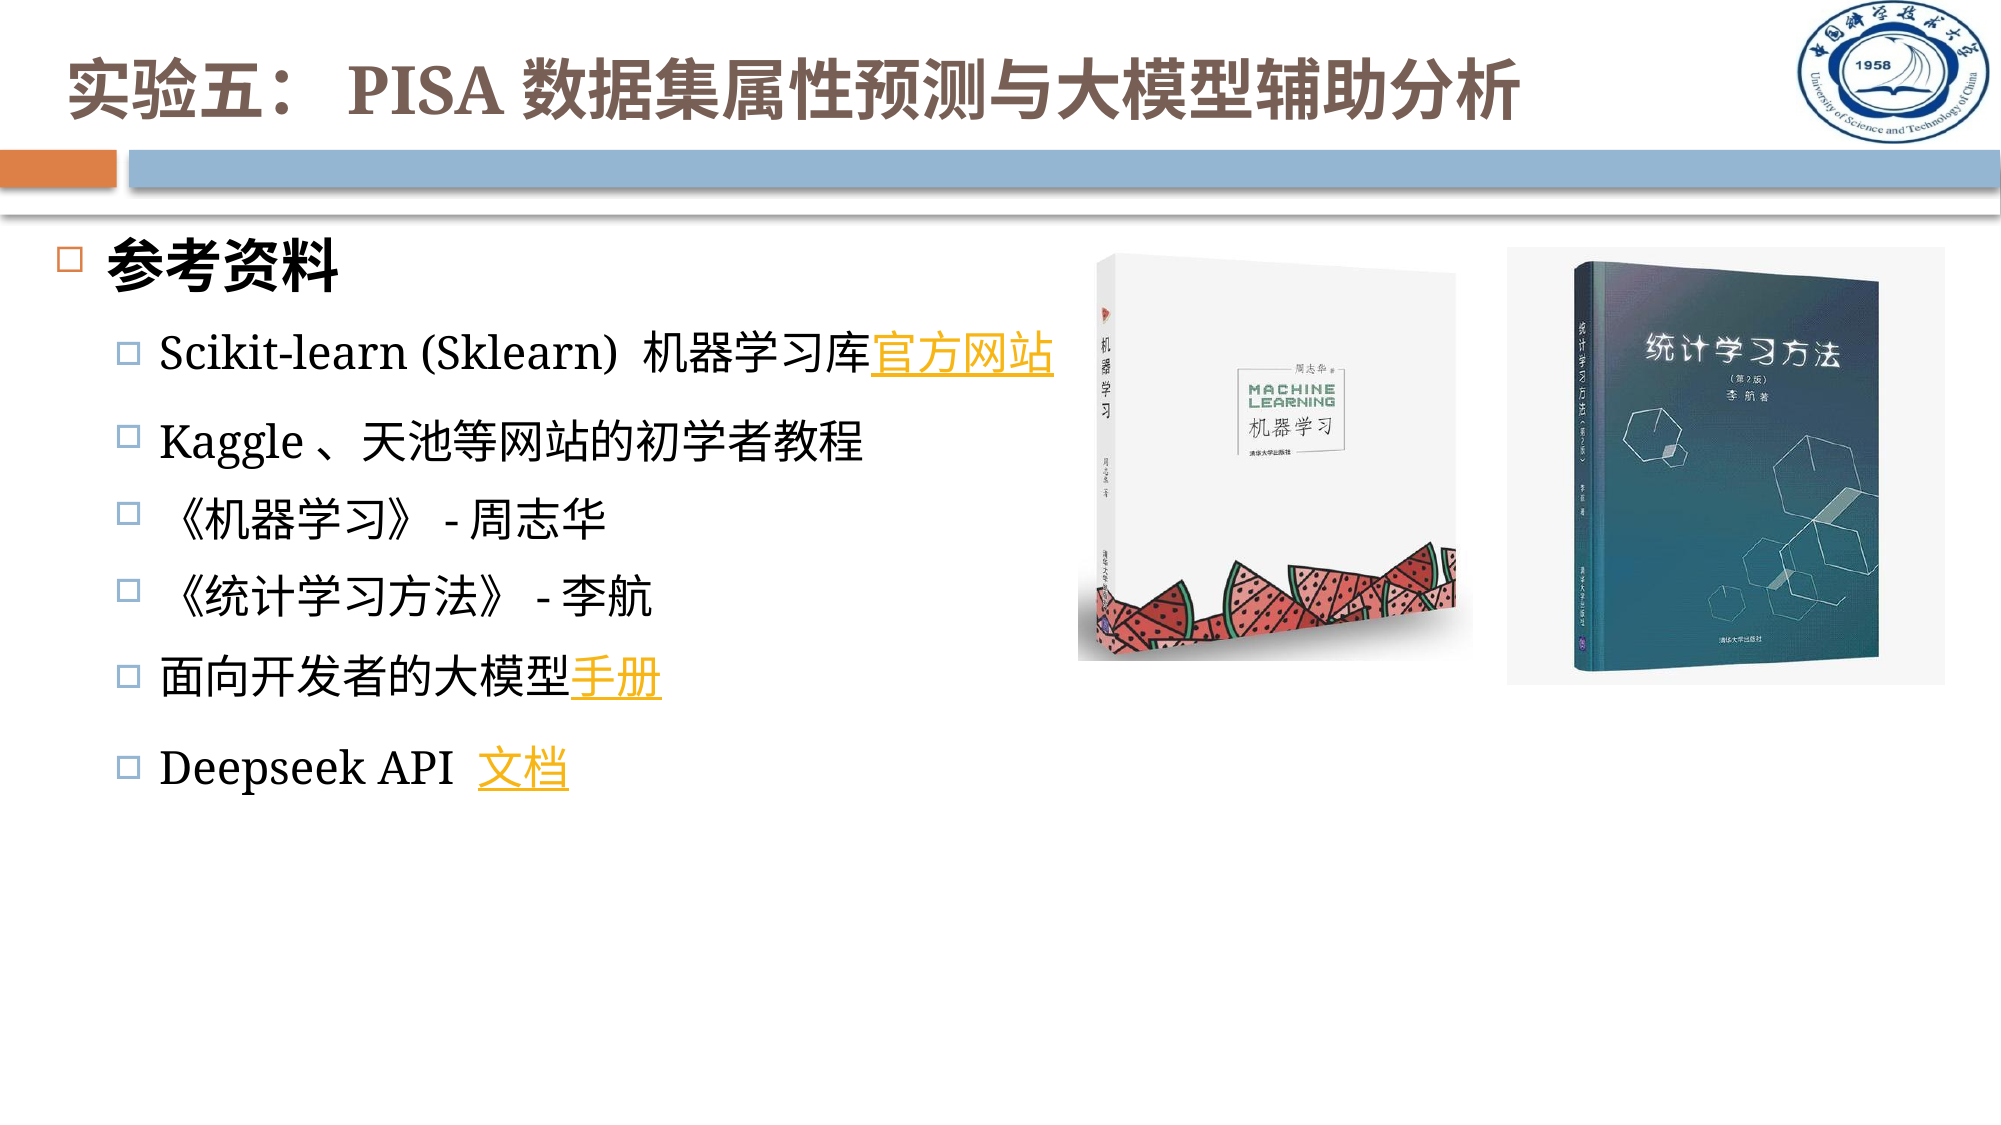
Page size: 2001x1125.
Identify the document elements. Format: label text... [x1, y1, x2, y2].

picture [1507, 247, 1945, 685]
picture [1077, 247, 1474, 661]
picture [1796, 0, 1990, 144]
list 参考资料 Scikit-learn (Sklearn) 机器学习库官方网站 Kaggle、天池等网站的初学者教程 《机器学习》-周志华 《统计学习方法》-李航 面向开发者的大模型手册 Deepseek API 文档 [39, 208, 1953, 1024]
title 实验五：PISA数据集属性预测与大模型辅助分析 [50, 37, 1710, 138]
